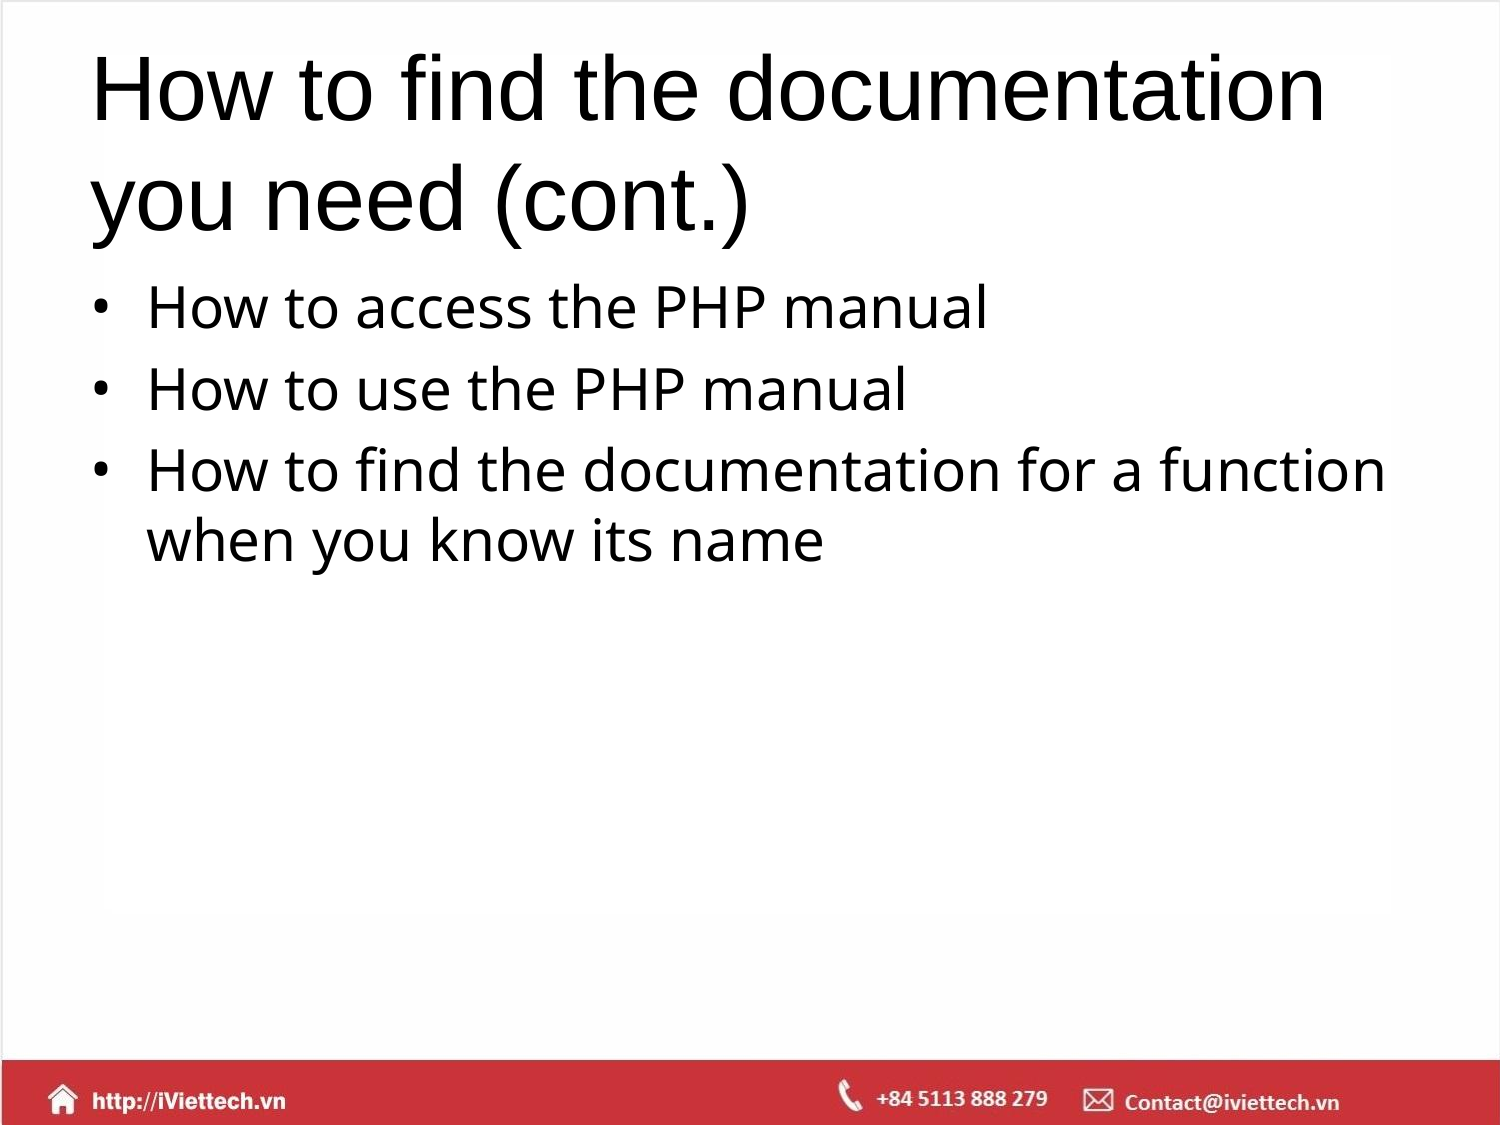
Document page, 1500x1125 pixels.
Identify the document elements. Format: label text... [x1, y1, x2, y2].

title How to find the documentation you need (cont.) [75, 45, 1425, 233]
list How to access the PHP manual How to use the PHP manual How to find the documentation for a function when you know its name [75, 262, 1425, 1005]
picture [0, 0, 1500, 1125]
